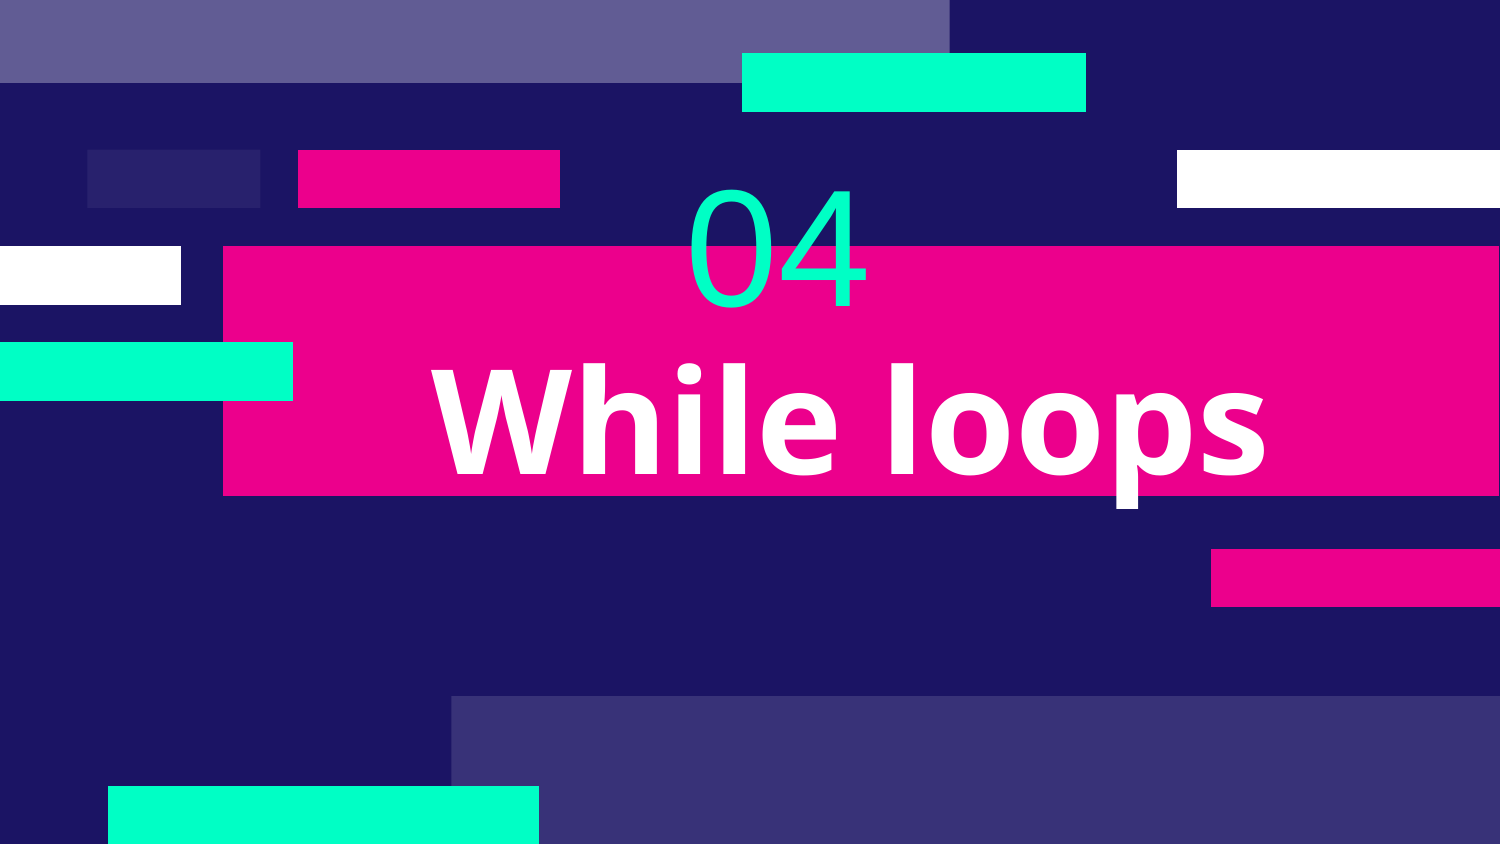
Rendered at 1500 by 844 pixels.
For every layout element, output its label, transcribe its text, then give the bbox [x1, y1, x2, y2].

title While loops [152, 276, 1500, 504]
text_box 04 [87, 259, 1470, 341]
